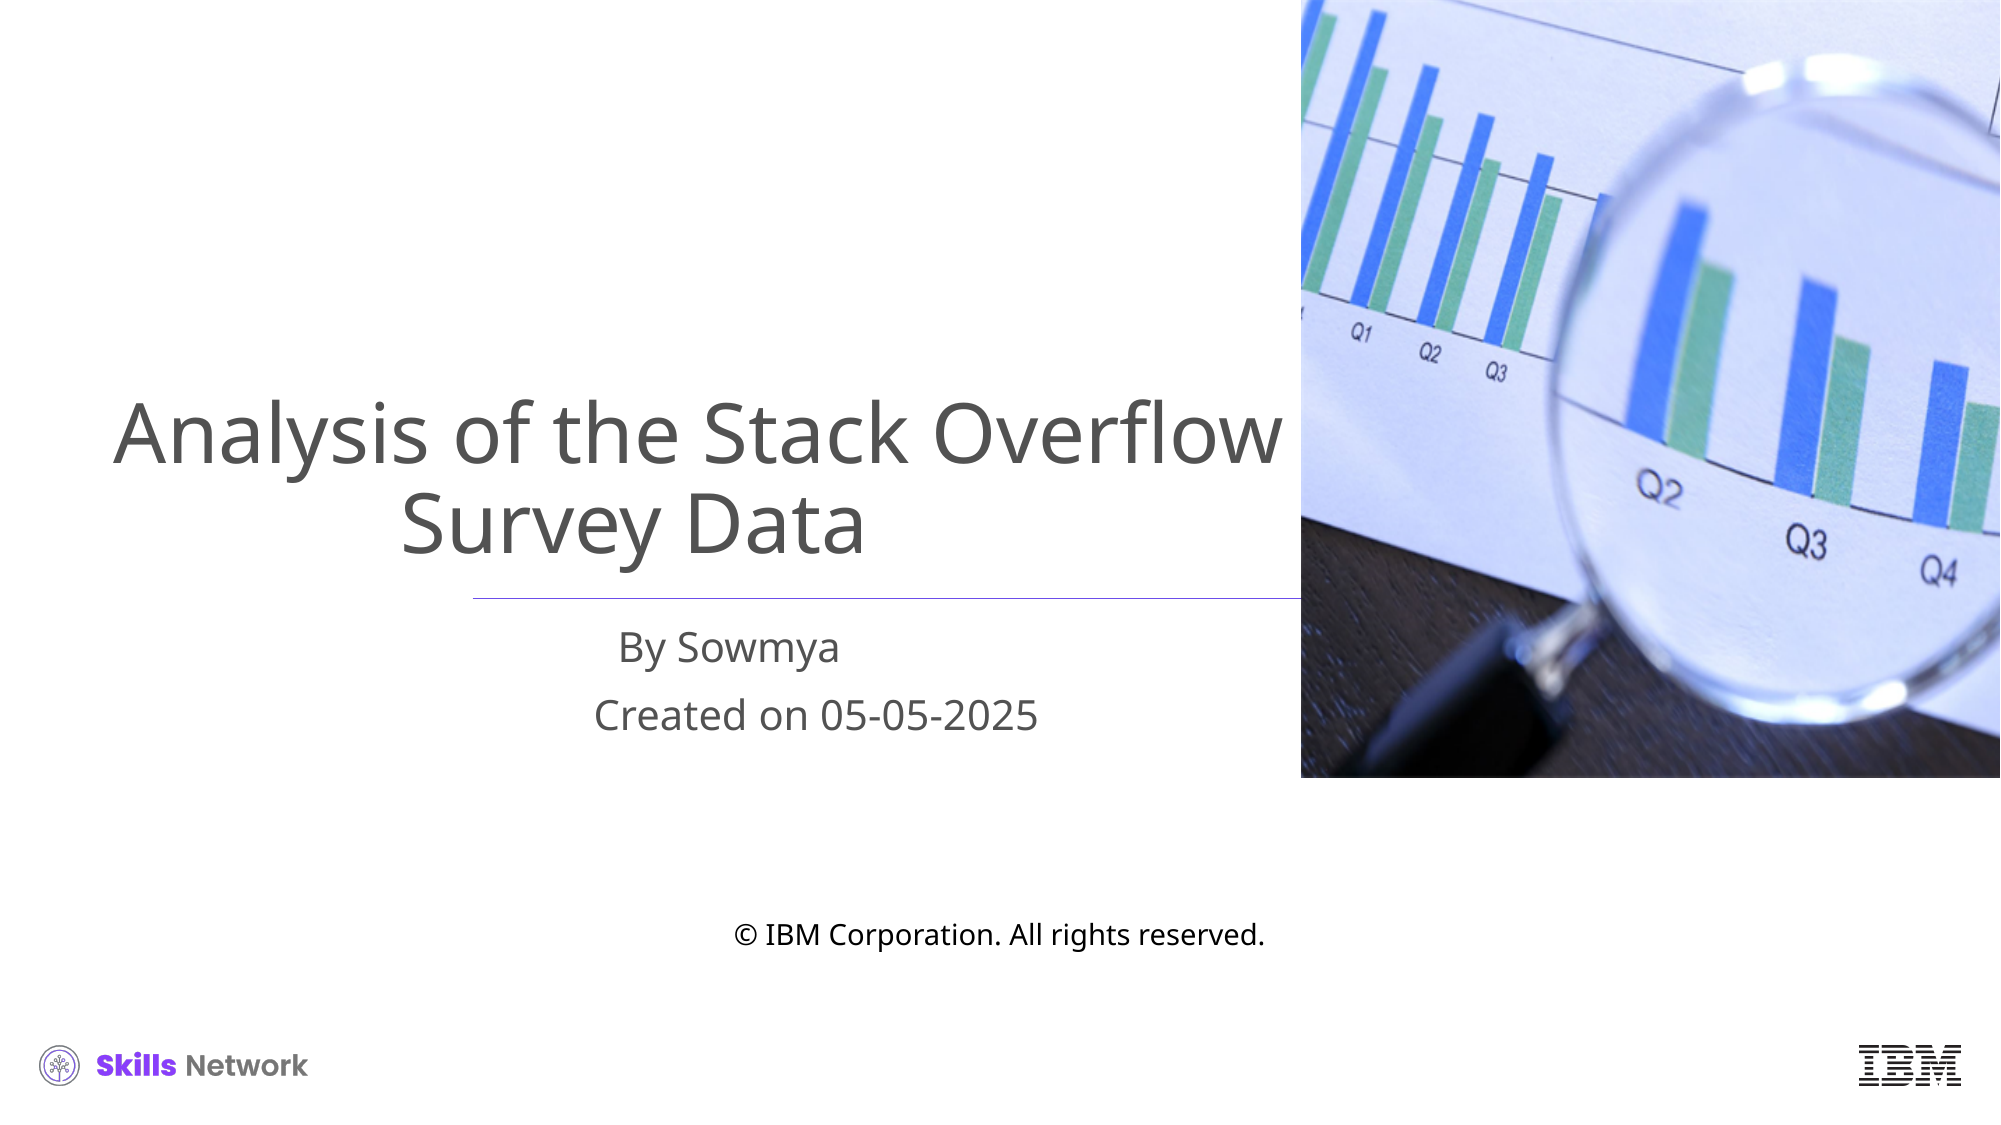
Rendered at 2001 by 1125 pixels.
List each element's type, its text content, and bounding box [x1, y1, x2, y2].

picture [1301, 0, 2000, 778]
subtitle By Sowmya Created on 05-05-2025 [35, 612, 1534, 884]
picture [1859, 1045, 1961, 1086]
title Analysis of the Stack Overflow Survey Data [0, 186, 1301, 579]
picture [39, 1045, 308, 1086]
